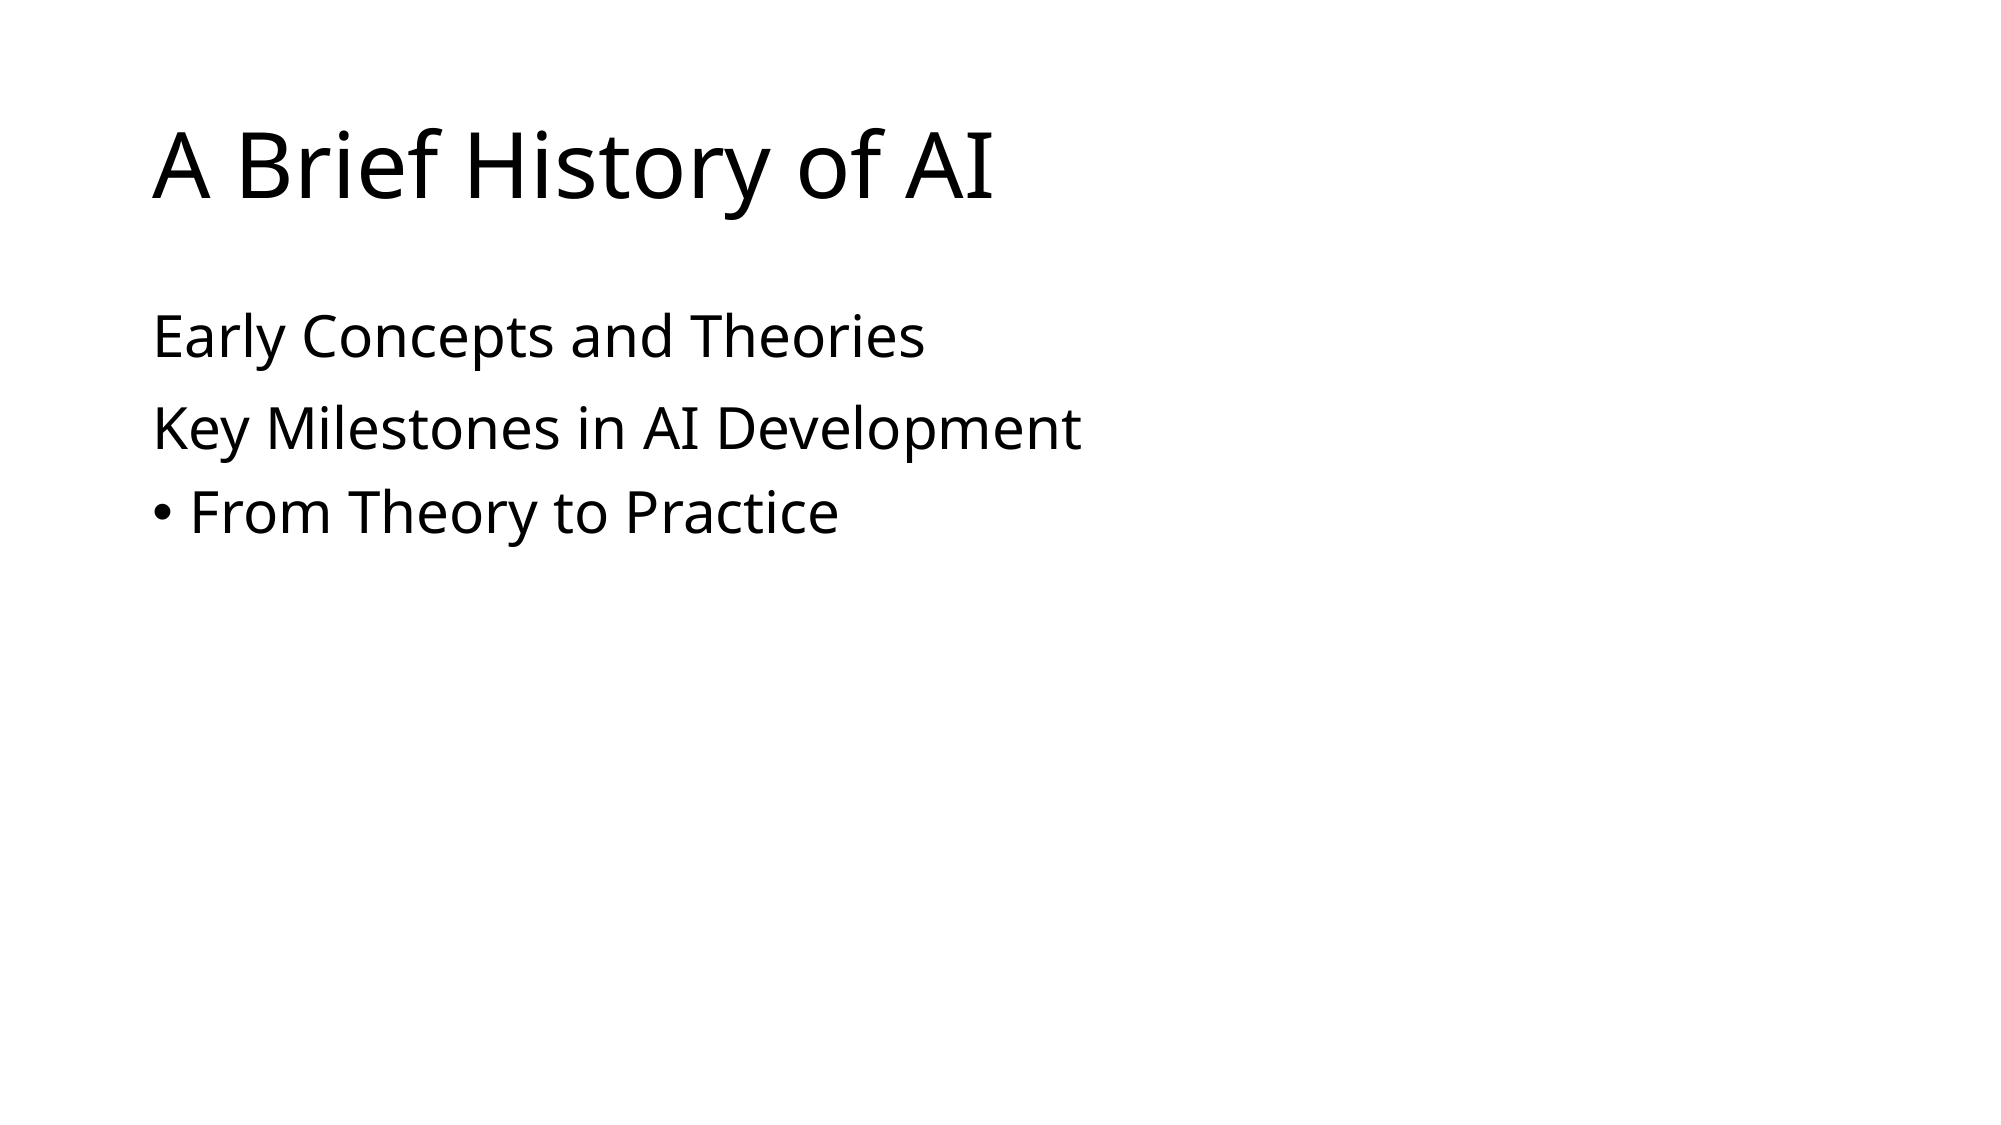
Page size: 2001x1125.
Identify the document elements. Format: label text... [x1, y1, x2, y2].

title A Brief History of AI [137, 59, 1863, 278]
list Early Concepts and Theories Key Milestones in AI Development From Theory to Practice [137, 299, 1863, 1014]
